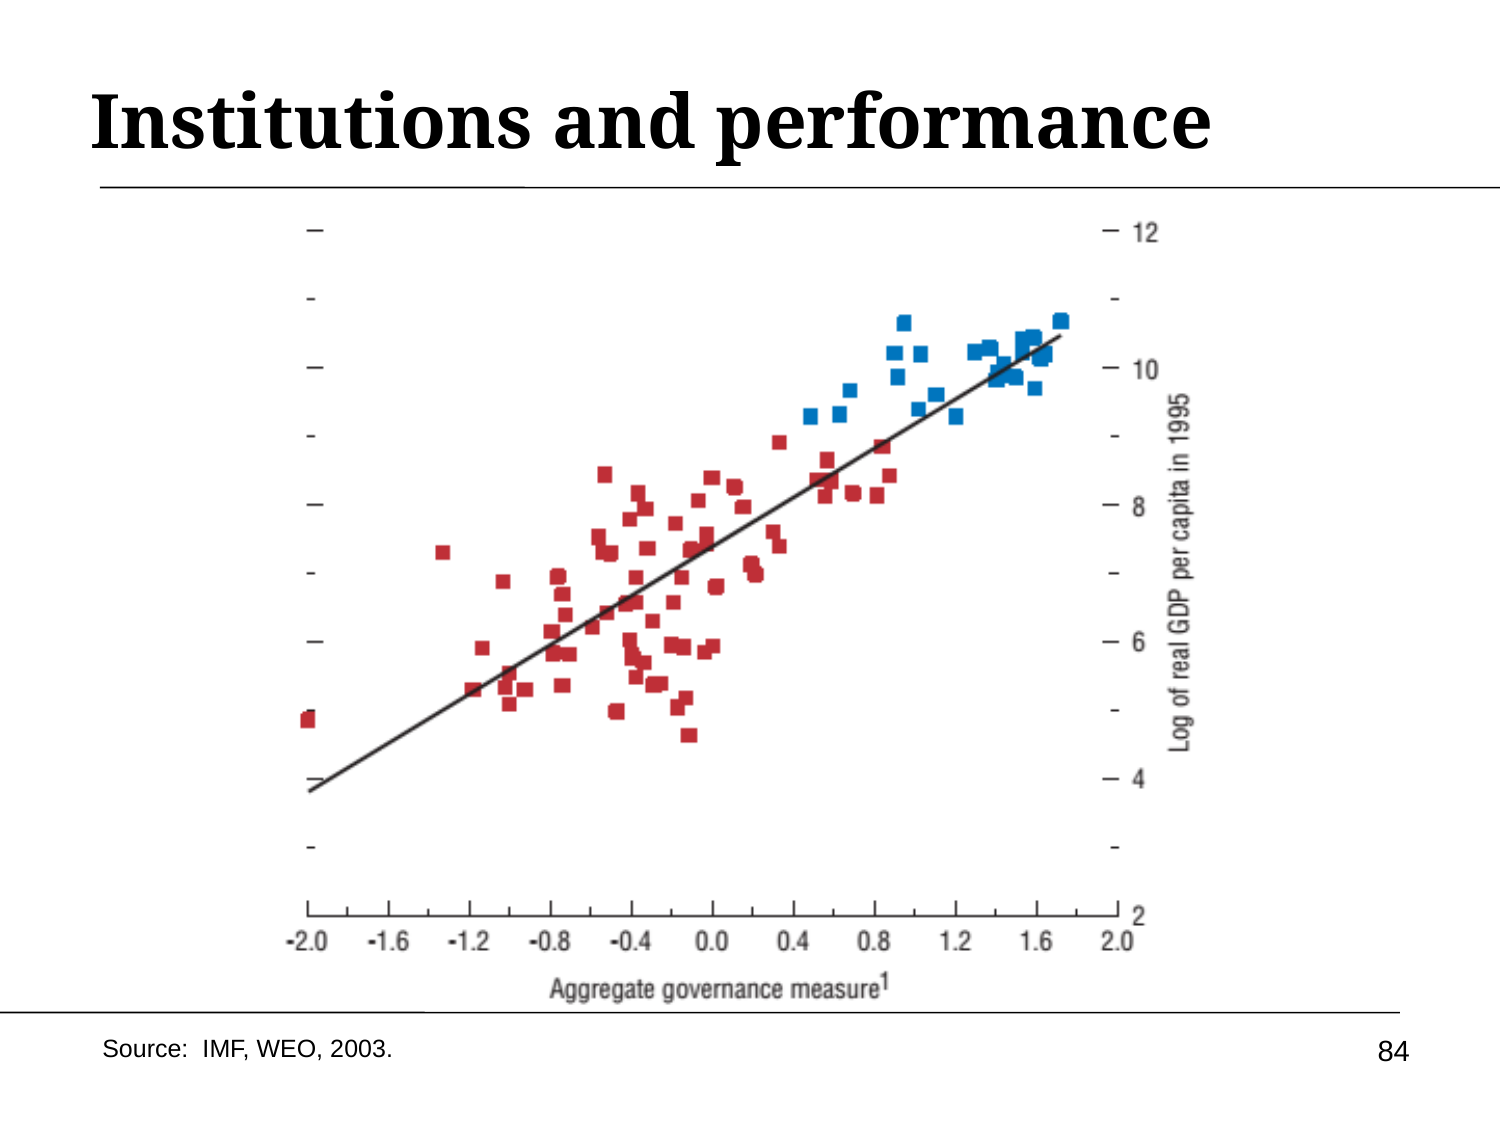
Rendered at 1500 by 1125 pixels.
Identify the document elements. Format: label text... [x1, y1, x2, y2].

text_box Source: IMF, WEO, 2003. [87, 1025, 813, 1070]
title Institutions and performance [74, 49, 1426, 188]
picture [247, 201, 1238, 1007]
slide_number 84 [1074, 1024, 1426, 1103]
